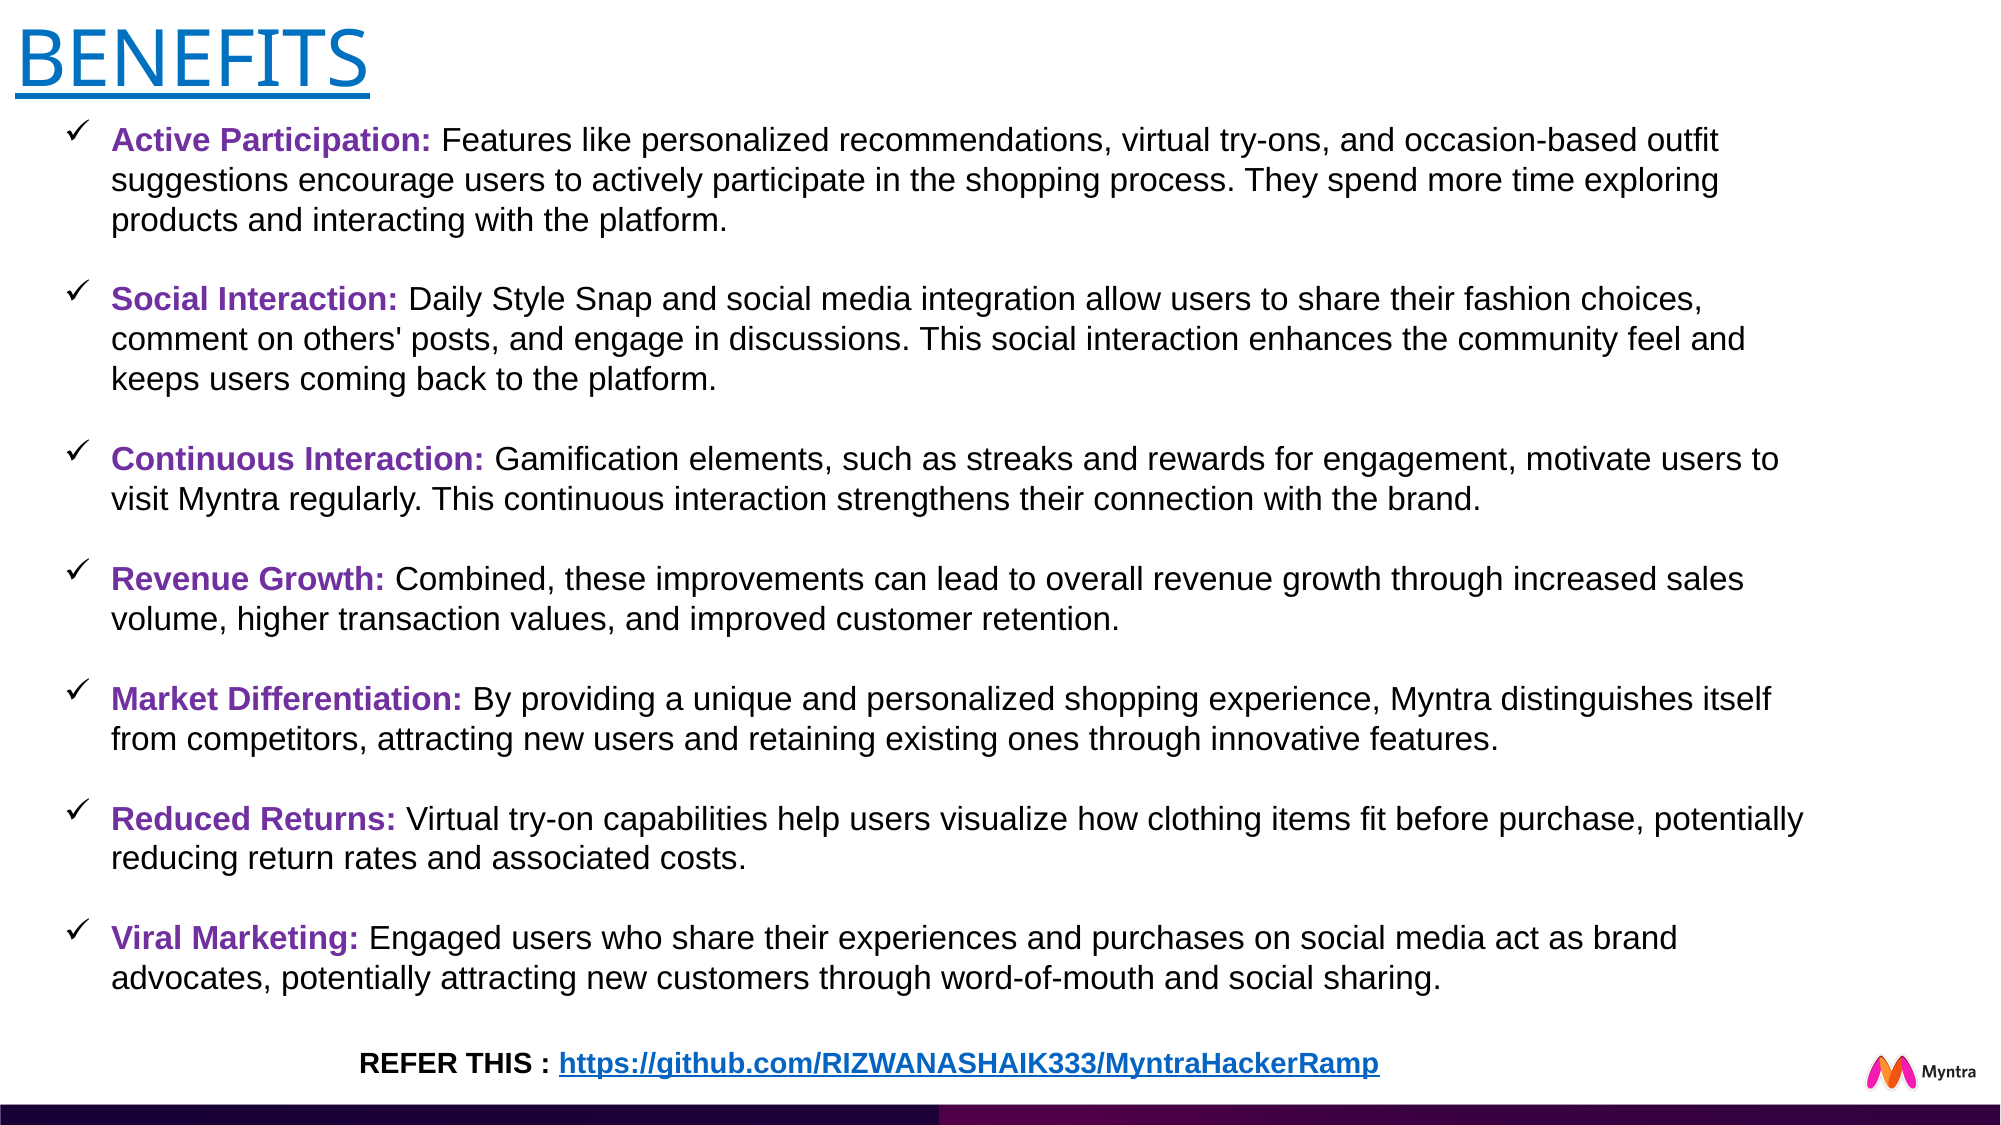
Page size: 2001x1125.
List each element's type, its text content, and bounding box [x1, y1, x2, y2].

text_box REFER THIS : https://github.com/RIZWANASHAIK333/MyntraHackerRamp [344, 1036, 2000, 1122]
title BENEFITS [0, 0, 1725, 170]
picture [0, 0, 2001, 1125]
text_box Active Participation: Features like personalized recommendations, virtual try-ons, and occasion-based outfit suggestions encourage users to actively participate in the shopping process. They spend more time exploring products and interacting with the platform. Social Interaction: Daily Style Snap and social media integration allow users to share their fashion choices, comment on others' posts, and engage in discussions. This social interaction enhances the community feel and keeps users coming back to the platform. Continuous Interaction: Gamification elements, such as streaks and rewards for engagement, motivate users to visit Myntra regularly. This continuous interaction strengthens their connection with the brand. Revenue Growth: Combined, these improvements can lead to overall revenue growth through increased sales volume, higher transaction values, and improved customer retention. Market Differentiation: By providing a unique and personalized shopping experience, Myntra distinguishes itself from competitors, attracting new users and retaining existing ones through innovative features. Reduced Returns: Virtual try-on capabilities help users visualize how clothing items fit before purchase, potentially reducing return rates and associated costs. Viral Marketing: Engaged users who share their experiences and purchases on social media act as brand advocates, potentially attracting new customers through word-of-mouth and social sharing. [49, 110, 1852, 1004]
